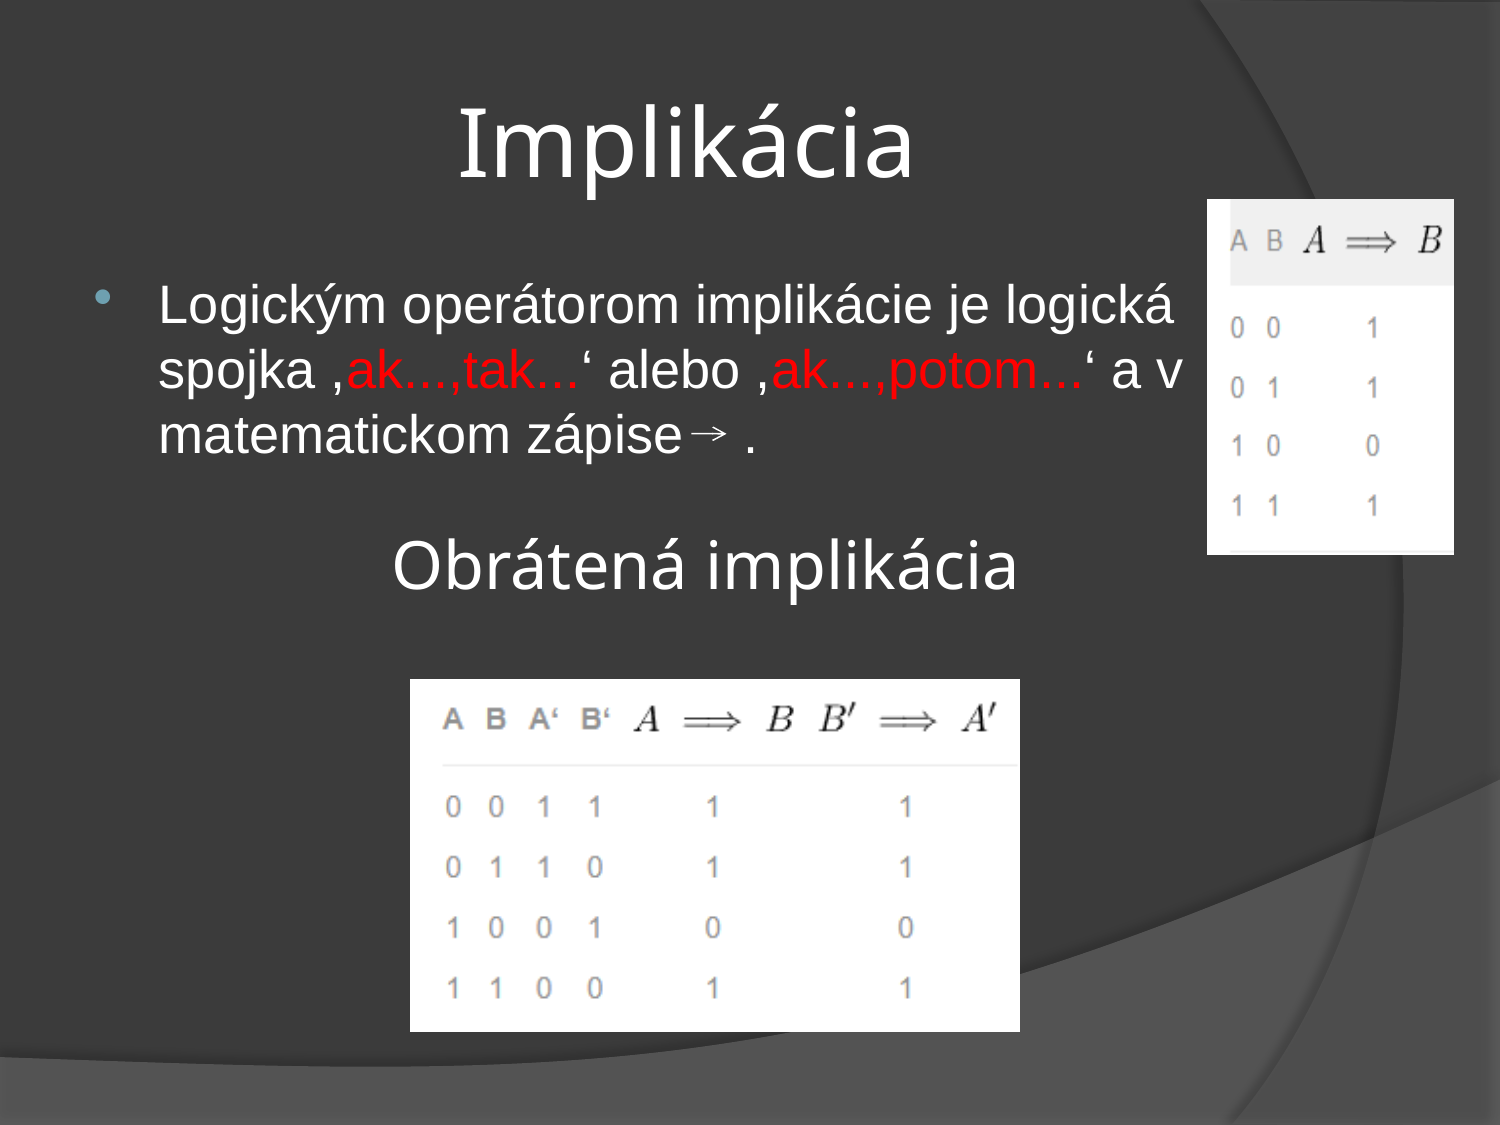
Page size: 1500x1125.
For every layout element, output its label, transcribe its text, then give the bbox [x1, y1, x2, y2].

picture [409, 679, 1020, 1033]
list Logickým operátorom implikácie je logická spojka ,ak...,tak...‘ alebo ,ak...,potom...‘ a v matematickom zápise . [75, 262, 1219, 1005]
text_box Obrátená implikácia [93, 468, 1319, 657]
picture [1206, 198, 1454, 555]
title Implikácia [75, 45, 1300, 233]
